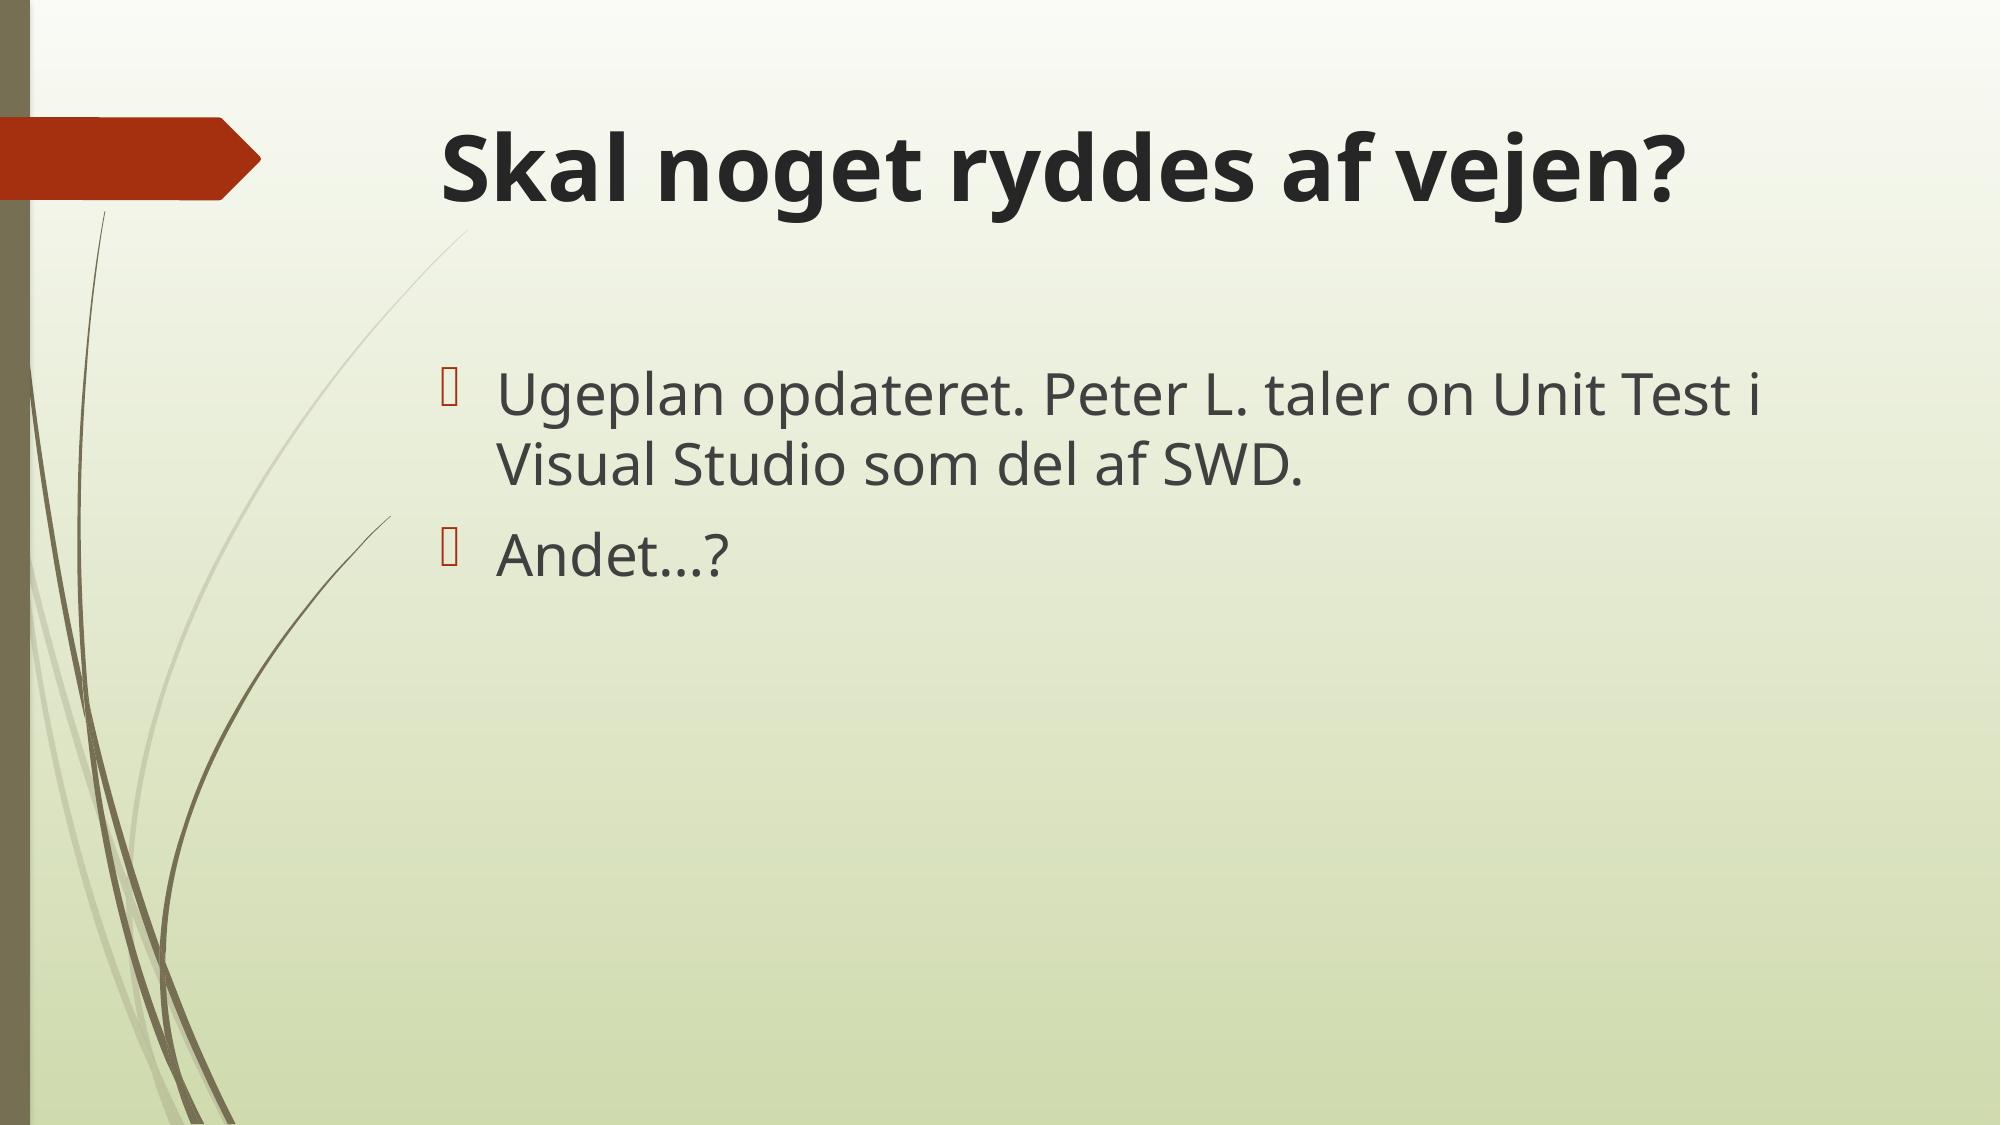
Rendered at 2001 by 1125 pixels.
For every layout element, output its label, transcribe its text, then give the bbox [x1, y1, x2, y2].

title Skal noget ryddes af vejen? [425, 102, 1888, 313]
list Ugeplan opdateret. Peter L. taler on Unit Test i Visual Studio som del af SWD. Andet…? [424, 350, 1888, 1079]
